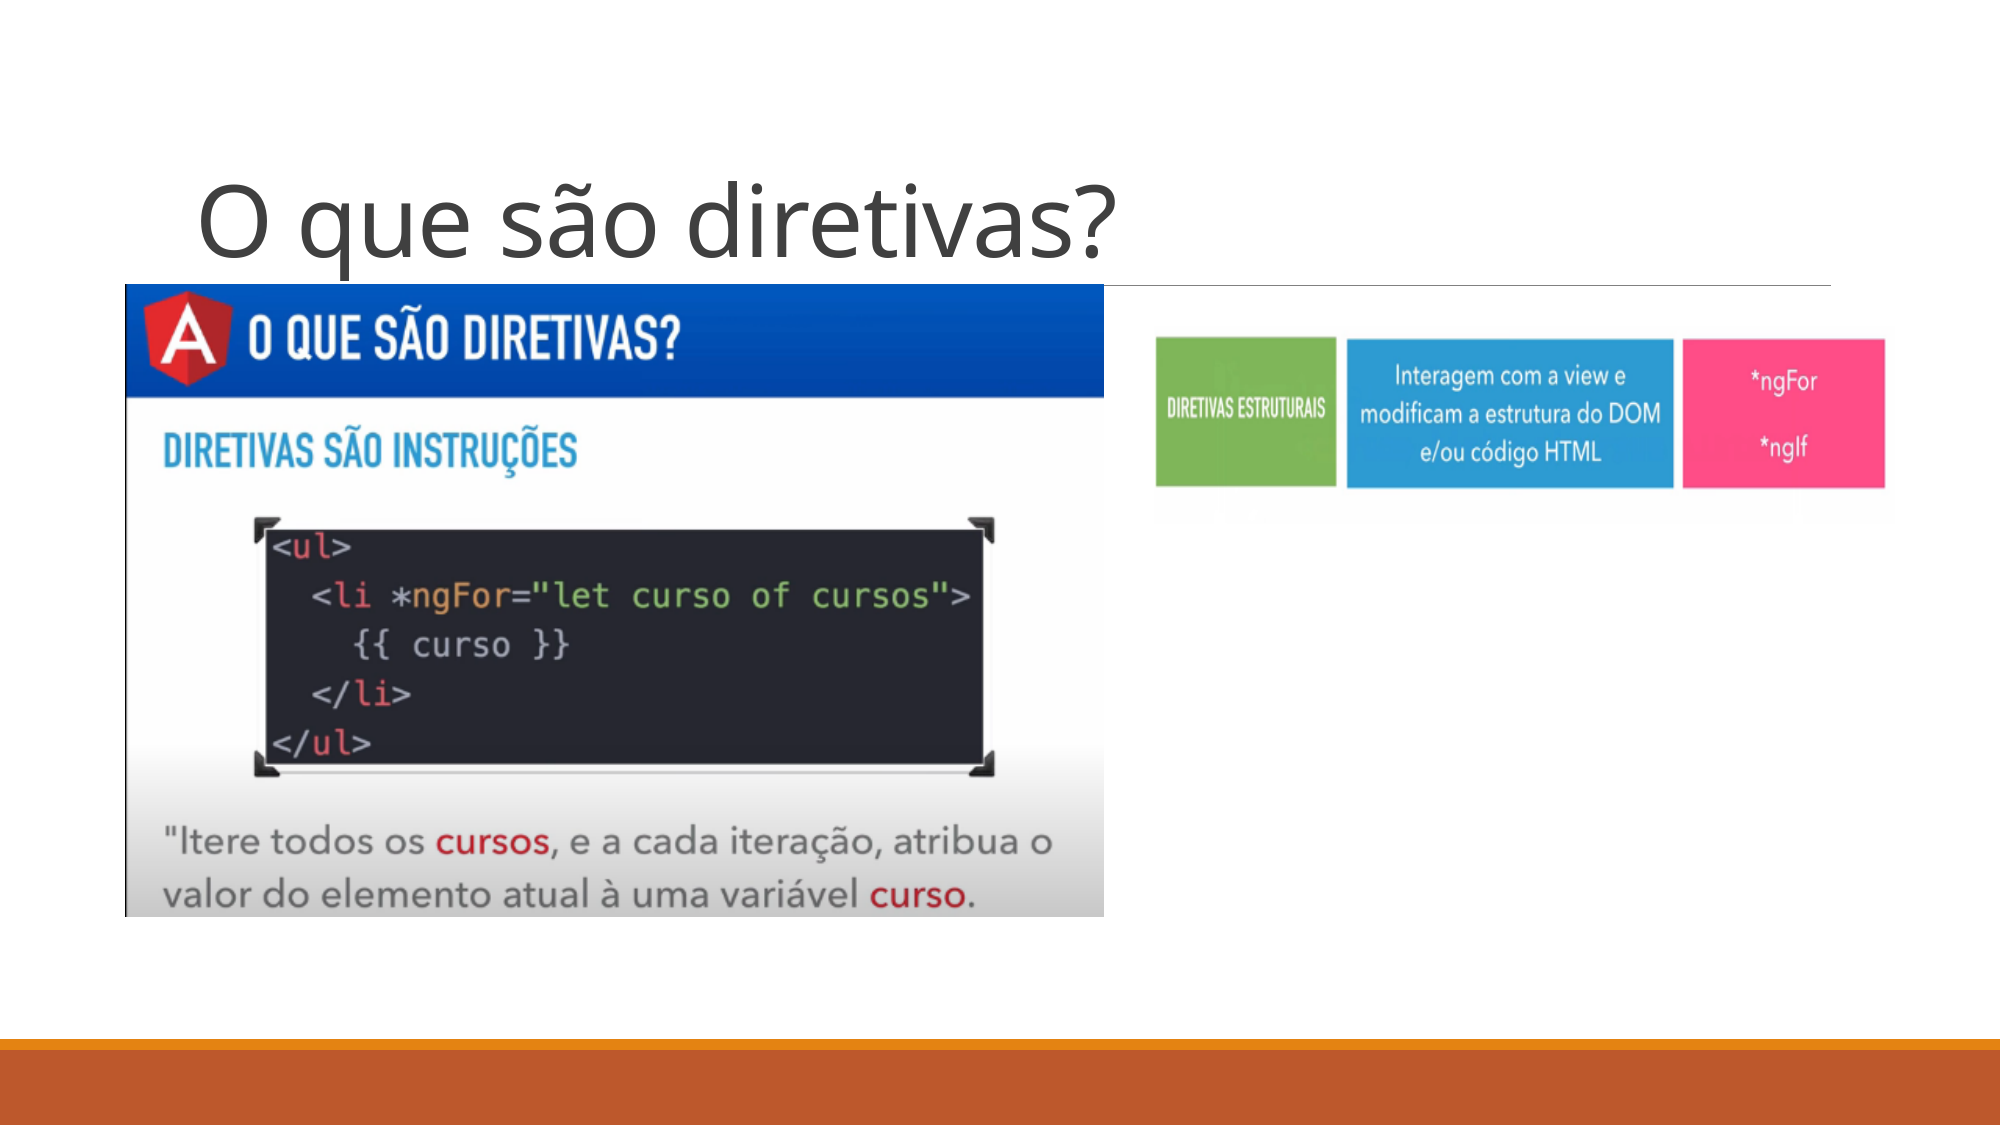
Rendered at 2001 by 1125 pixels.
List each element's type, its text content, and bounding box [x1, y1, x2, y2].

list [124, 284, 1104, 917]
title O que são diretivas? [180, 47, 1830, 285]
picture [1154, 326, 1895, 525]
